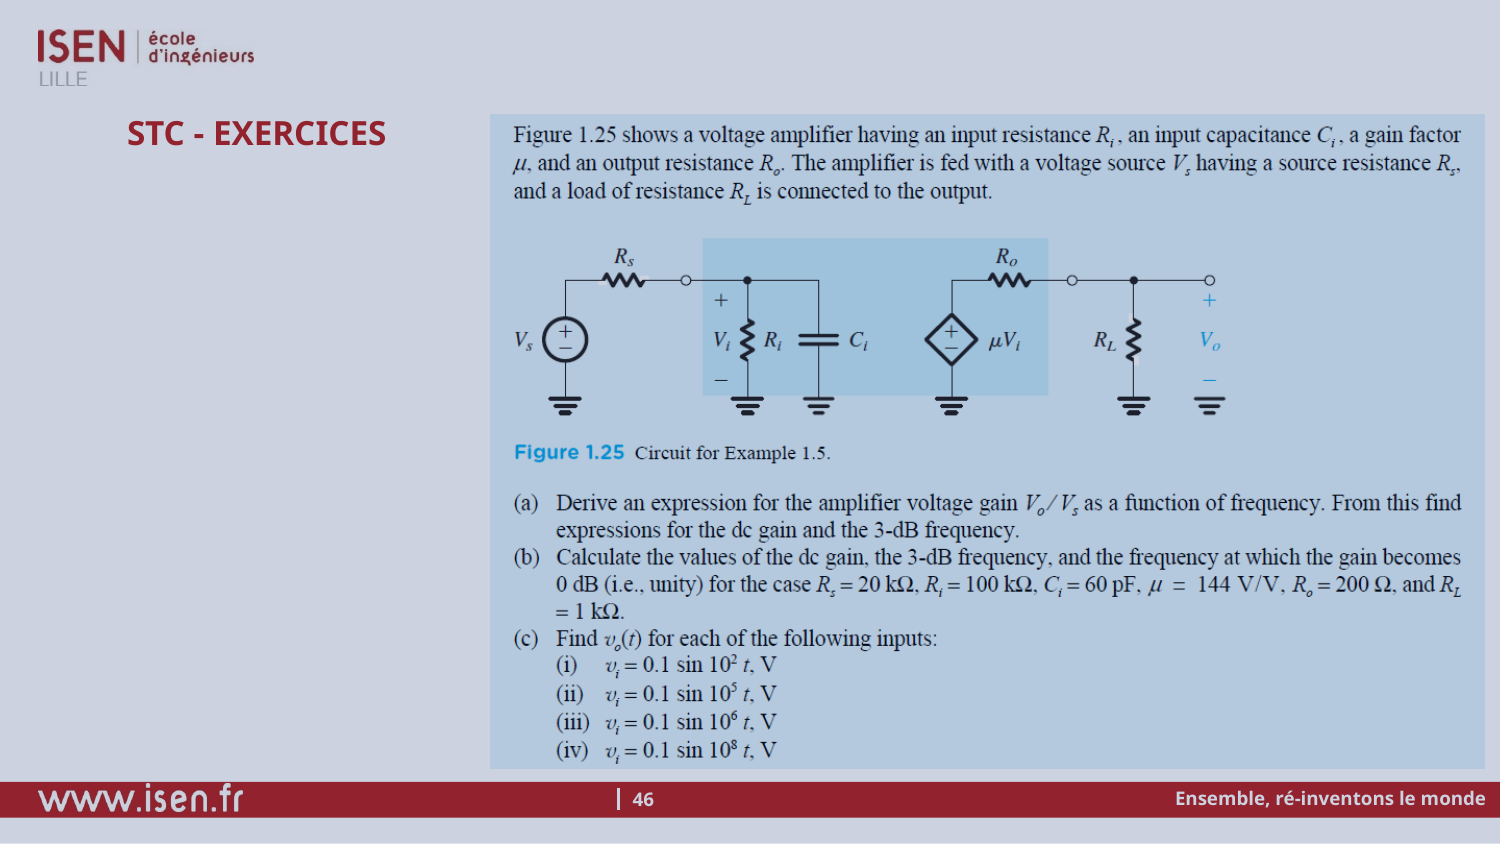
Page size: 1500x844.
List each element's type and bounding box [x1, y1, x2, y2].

picture [489, 114, 1486, 770]
text_box [0, 0, 1500, 844]
